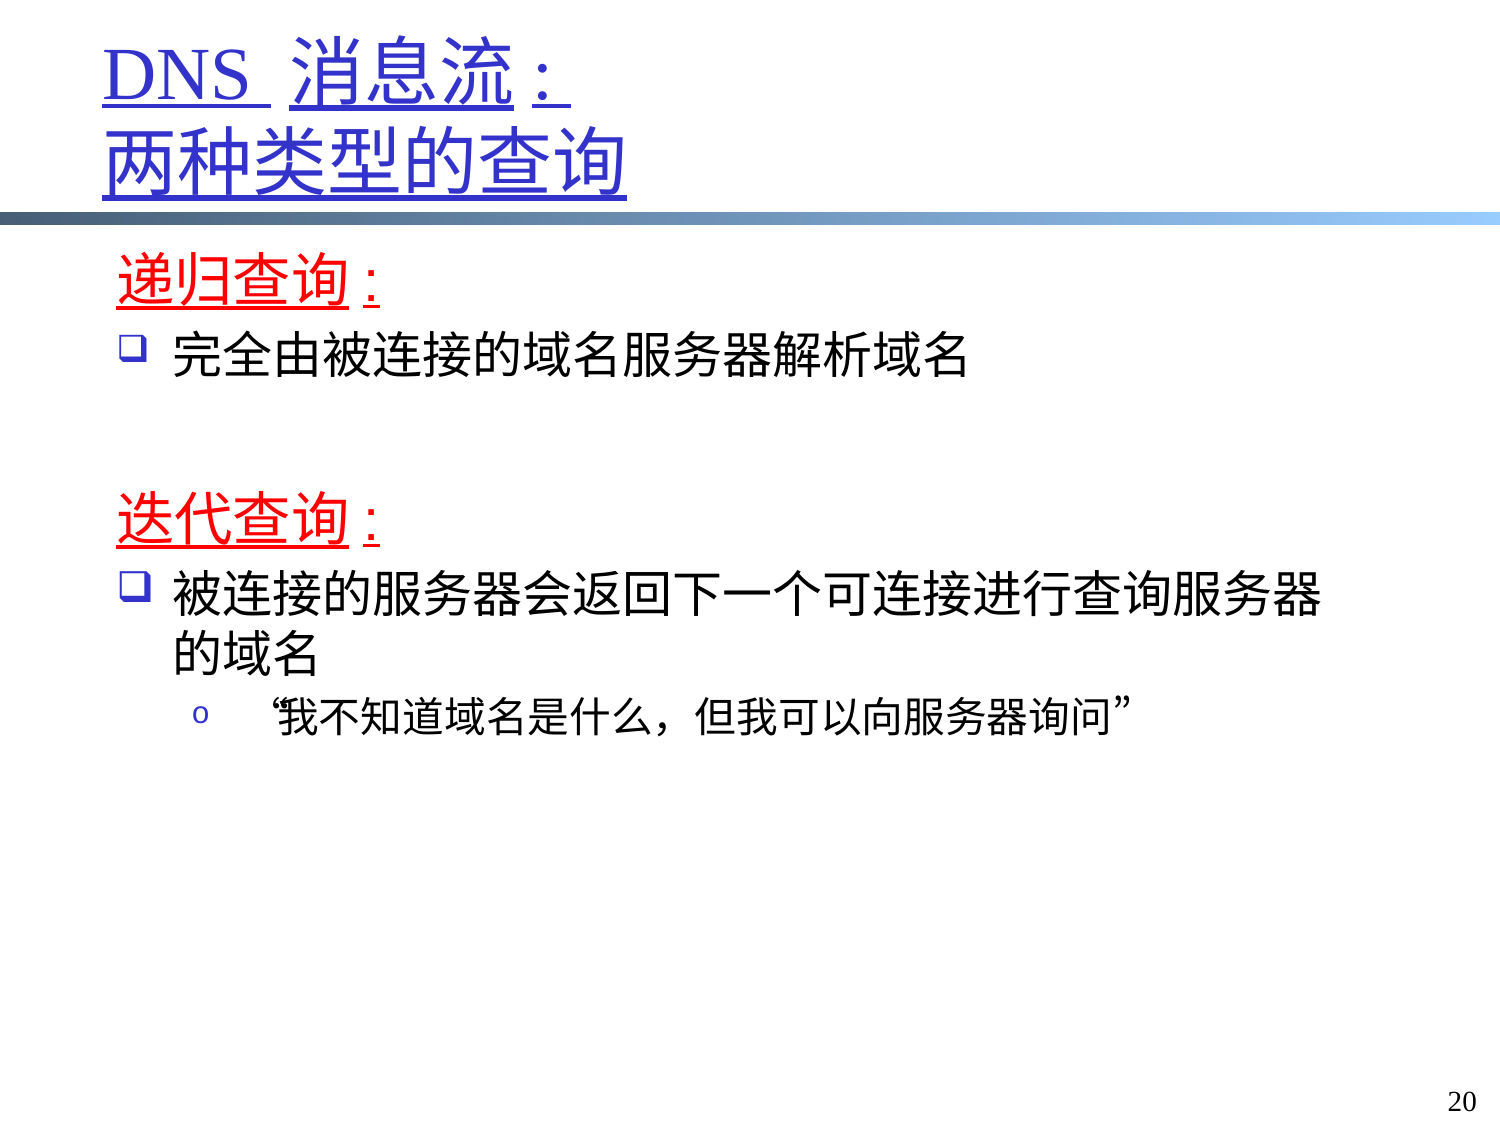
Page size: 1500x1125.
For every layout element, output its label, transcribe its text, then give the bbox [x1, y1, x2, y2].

text_box 20 [1432, 1050, 1500, 1125]
text_box DNS 消息流: 两种类型的查询 [87, 21, 1363, 209]
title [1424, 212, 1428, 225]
text_box 递归查询: 完全由被连接的域名服务器解析域名 迭代查询: 被连接的服务器会返回下一个可连接进行查询服务器的域名 “我不知道域名是什么，但我可以向服务器询问” [101, 235, 1354, 1013]
